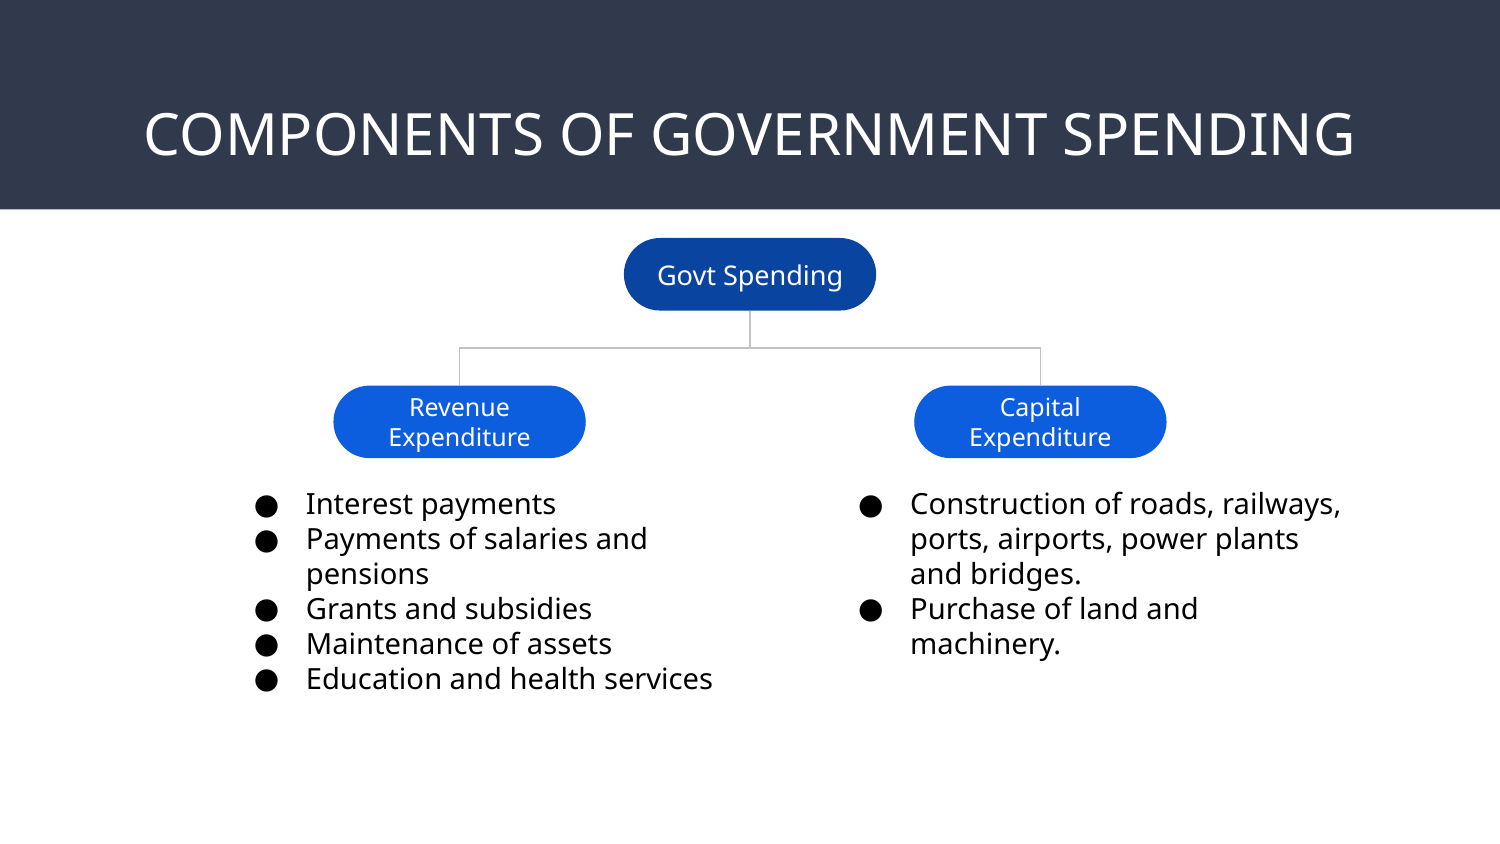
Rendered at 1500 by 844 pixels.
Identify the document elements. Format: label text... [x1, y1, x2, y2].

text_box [857, 202, 933, 494]
text_box Govt Spending [646, 237, 852, 311]
title COMPONENTS OF GOVERNMENT SPENDING [51, 82, 1449, 185]
text_box Capital Expenditure [936, 385, 1167, 459]
text_box Revenue Expenditure [333, 385, 561, 459]
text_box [566, 202, 643, 494]
text_box Interest payments Payments of salaries and pensions Grants and subsidies Maintenance of assets Education and health services [215, 470, 732, 711]
text_box Construction of roads, railways, ports, airports, power plants and bridges. Purchase of land and machinery. [820, 470, 1358, 676]
